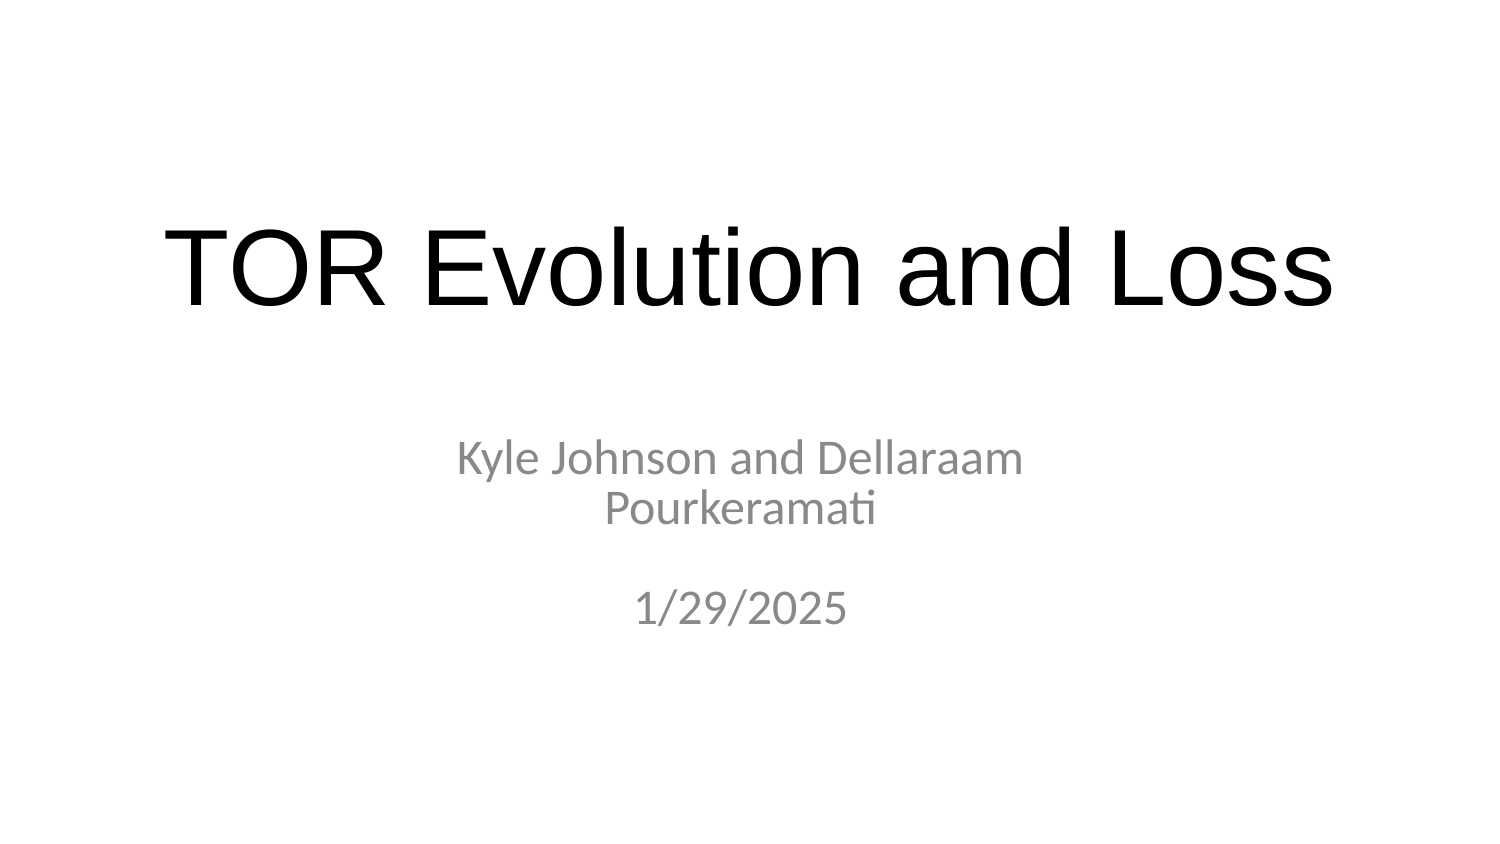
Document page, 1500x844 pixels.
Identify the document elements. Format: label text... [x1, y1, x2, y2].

title TOR Evolution and Loss [51, 6, 1449, 344]
subtitle Kyle Johnson and Dellaraam Pourkeramati 1/29/2025 [399, 421, 1082, 765]
